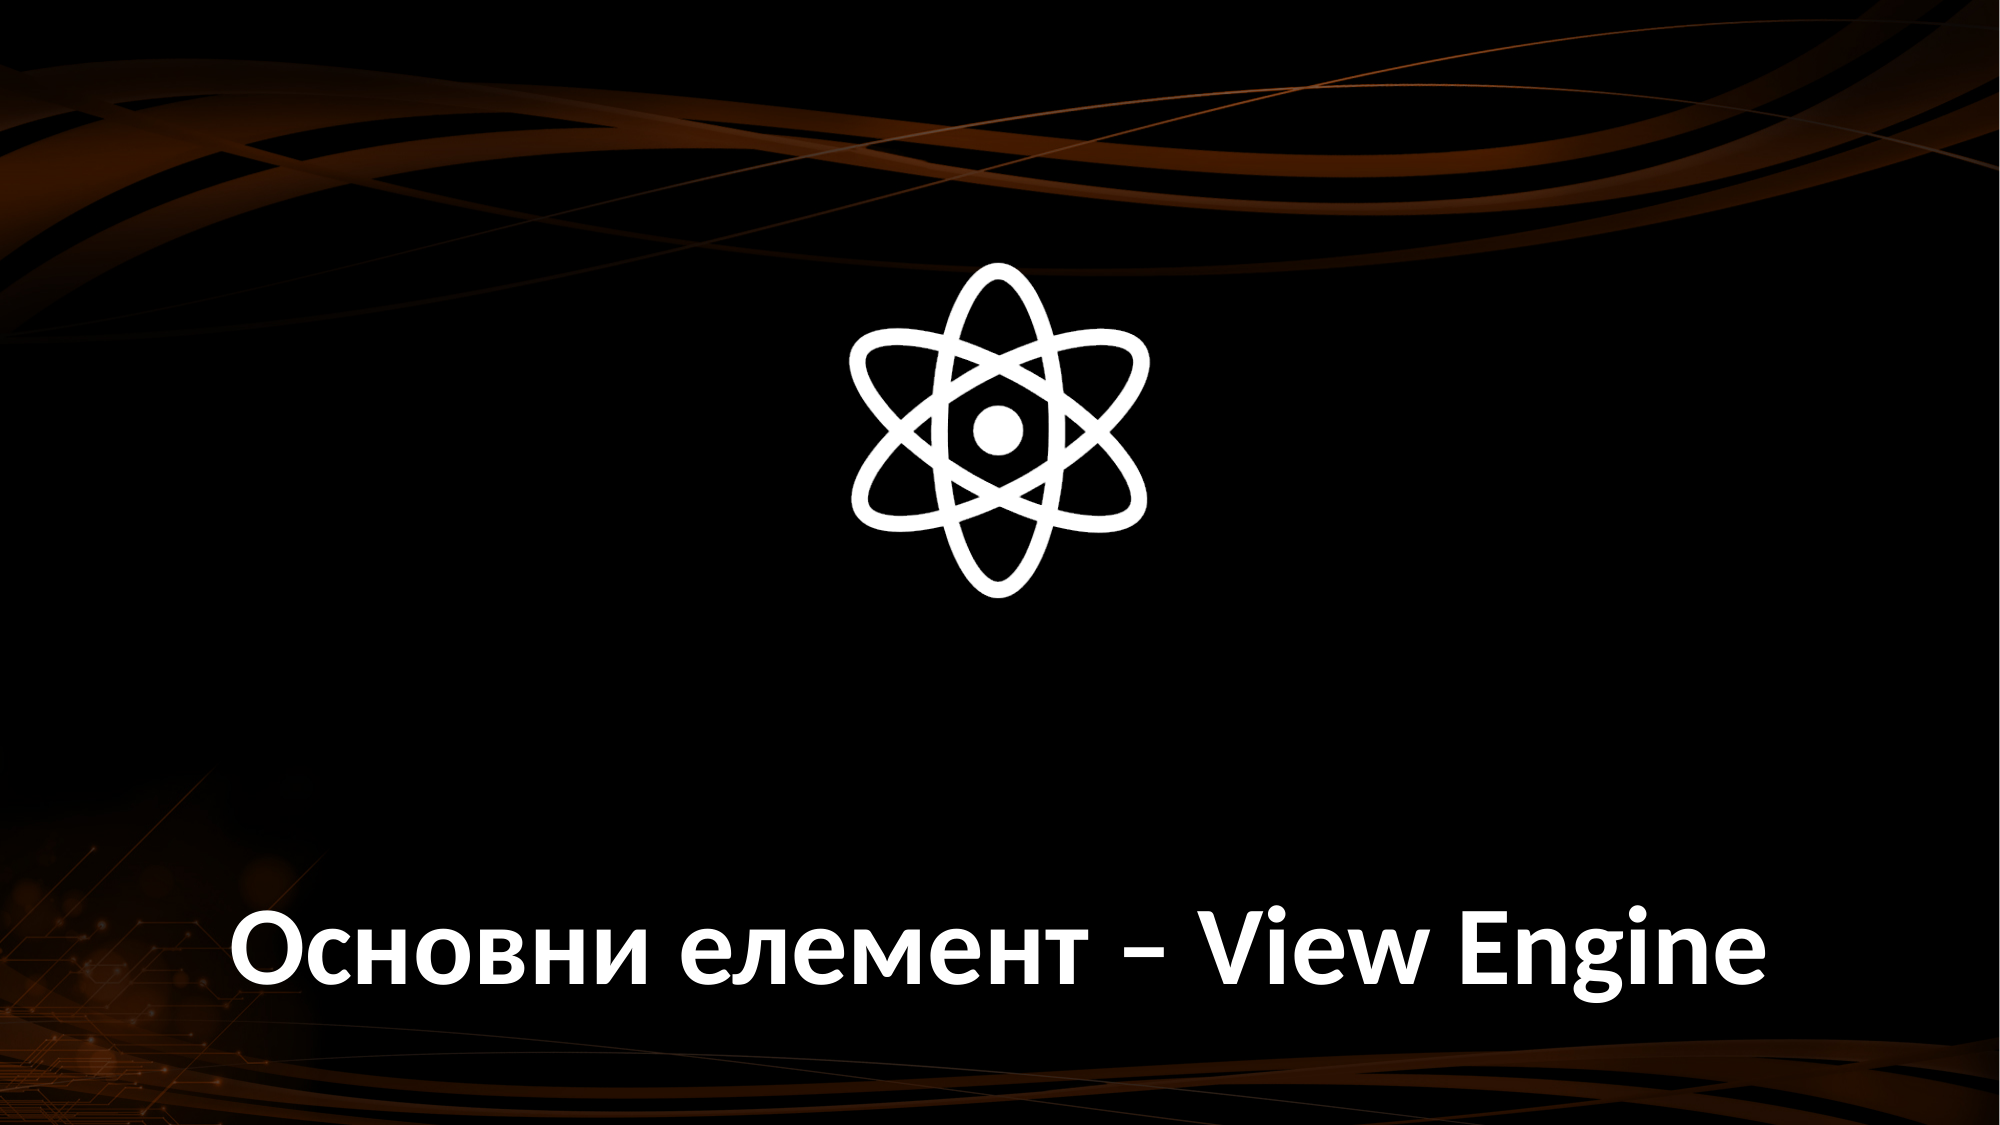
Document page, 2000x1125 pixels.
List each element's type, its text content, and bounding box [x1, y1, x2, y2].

picture [0, 0, 2000, 1125]
list Основни елемент – View Engine [100, 872, 1899, 999]
